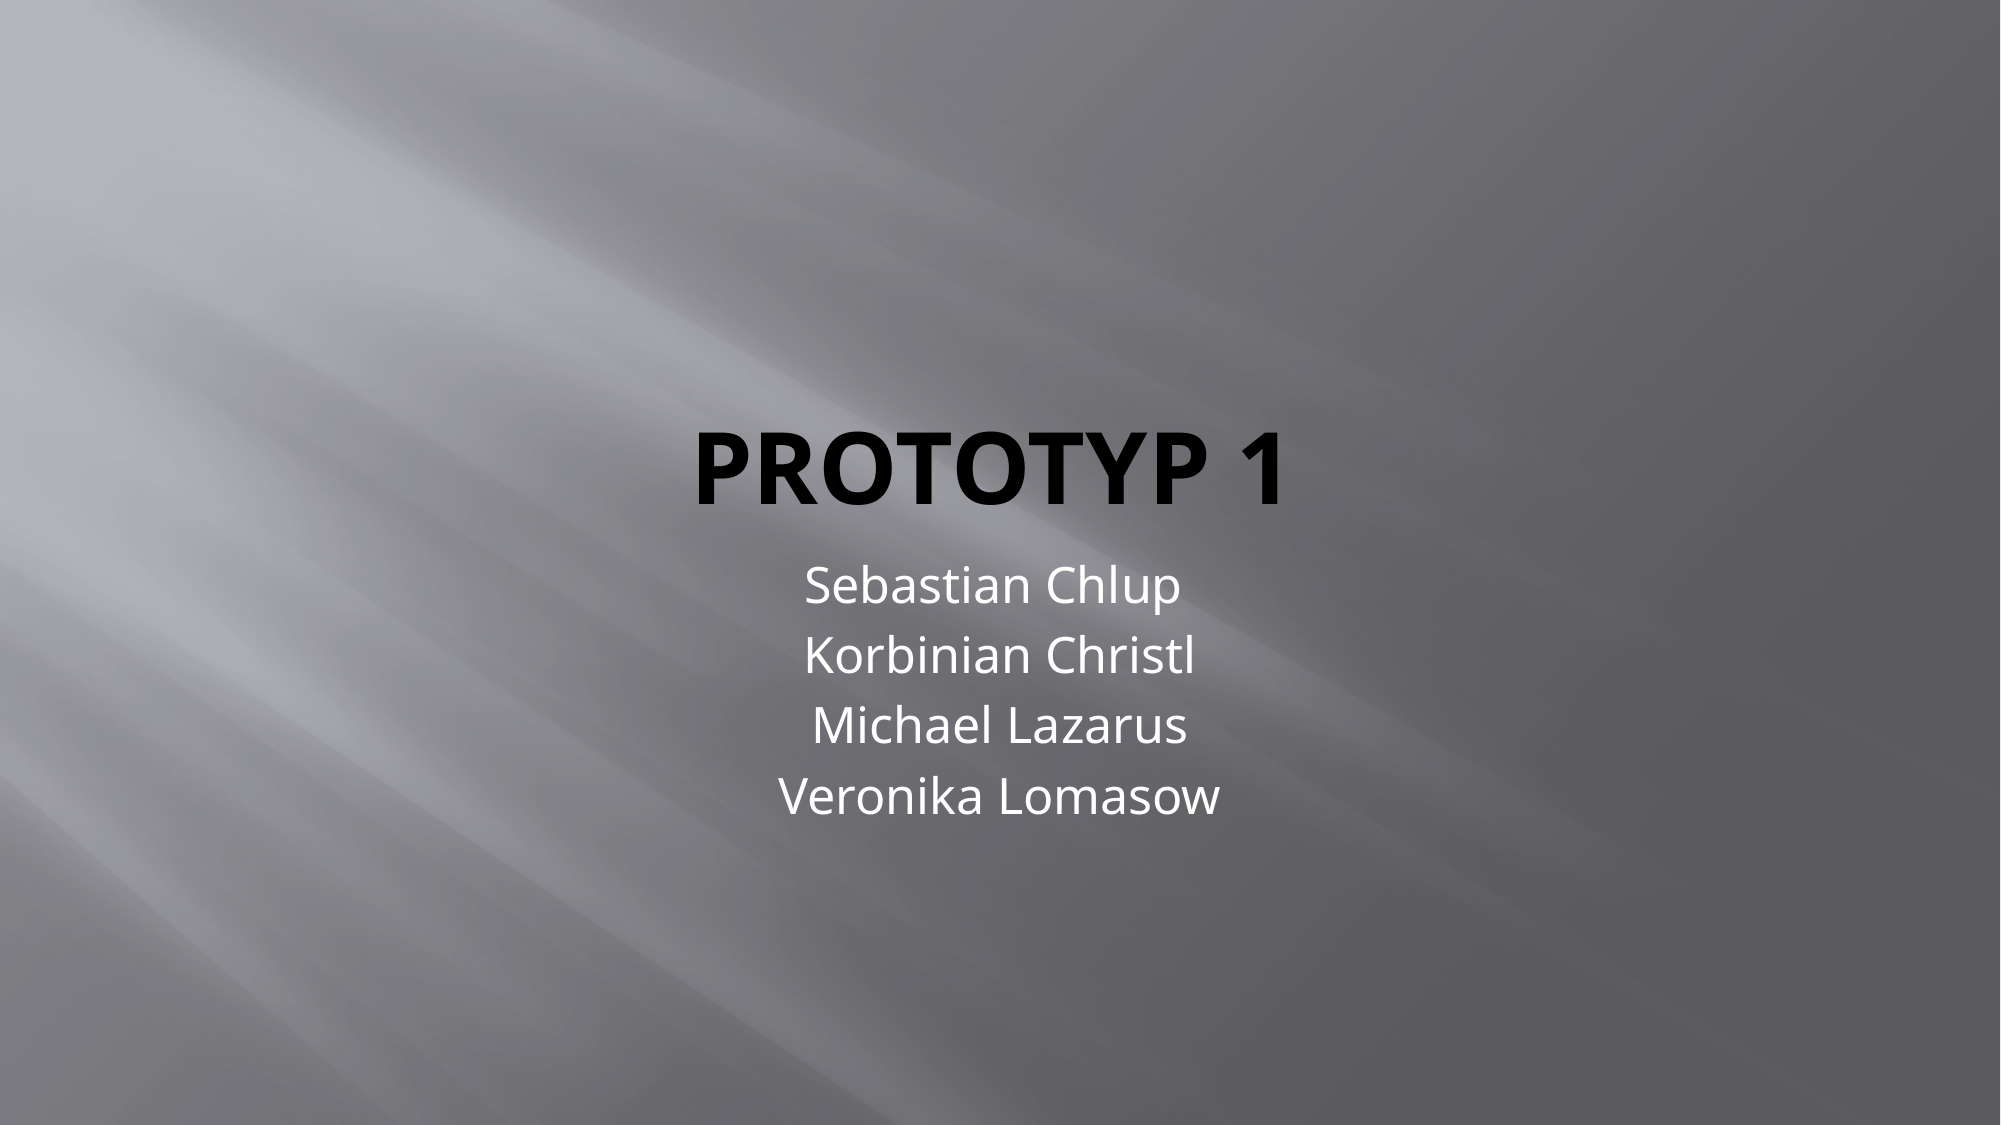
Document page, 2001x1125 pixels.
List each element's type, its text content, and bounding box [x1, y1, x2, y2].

title Prototyp 1 [92, 224, 1893, 525]
subtitle Sebastian Chlup Korbinian Christl Michael Lazarus Veronika Lomasow [300, 546, 1700, 834]
